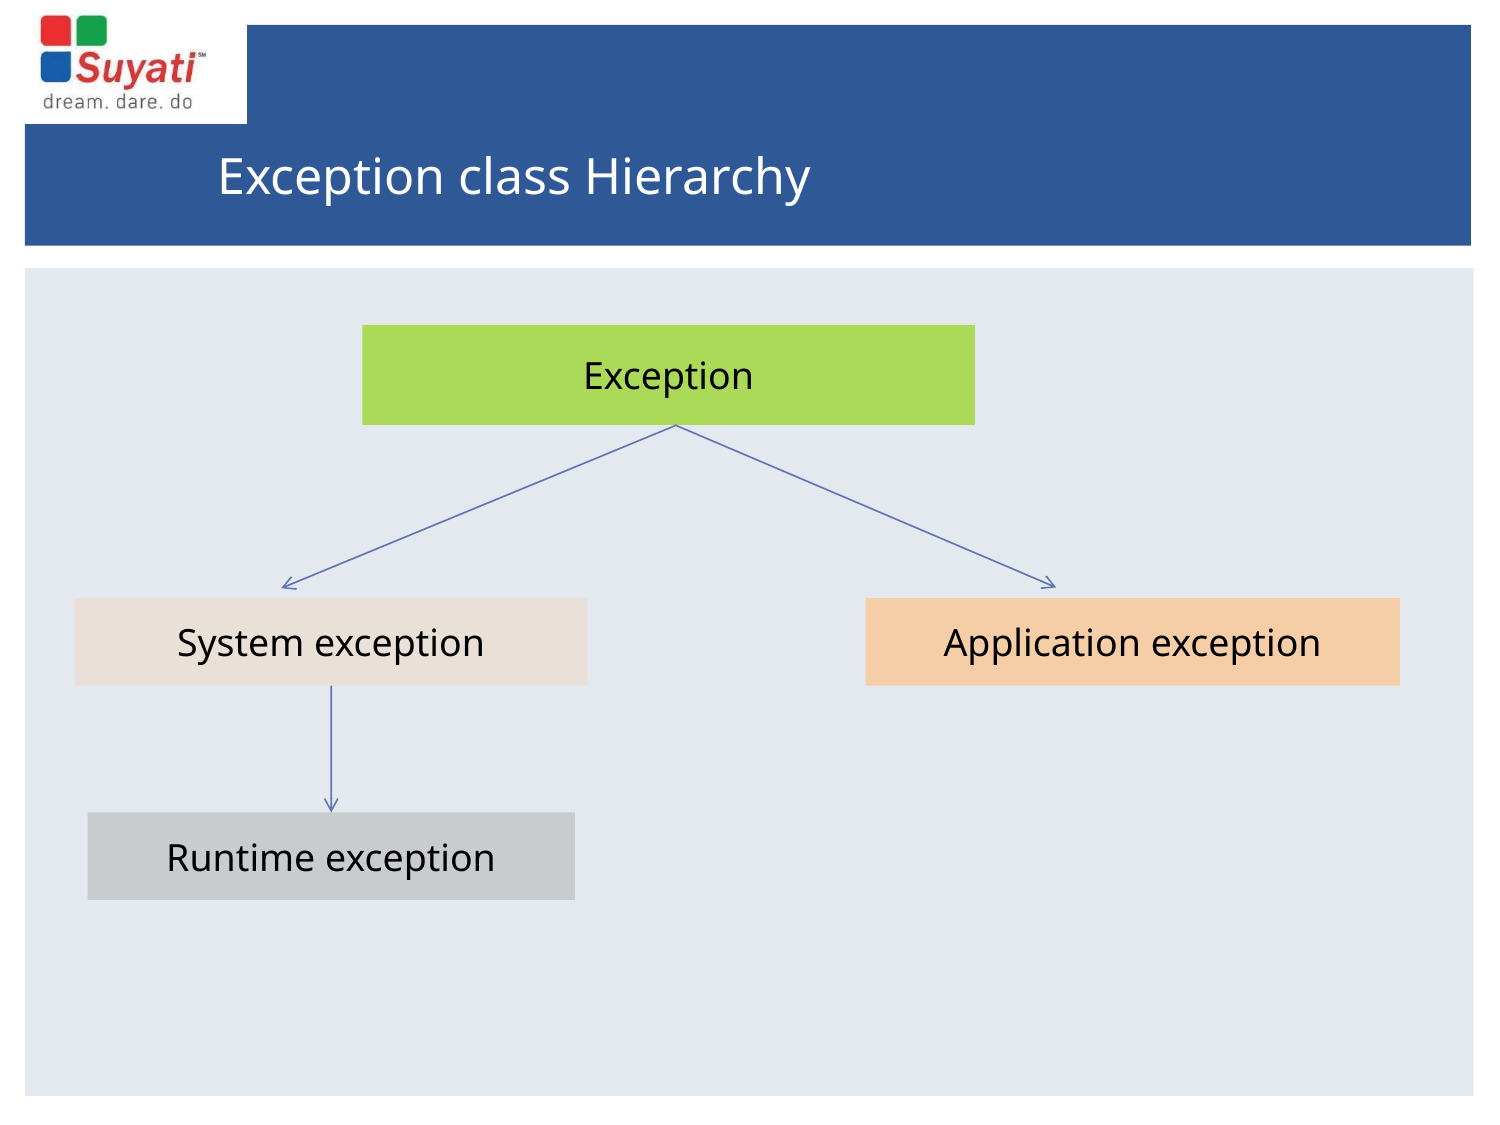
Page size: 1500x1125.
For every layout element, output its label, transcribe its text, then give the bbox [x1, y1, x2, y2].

list Exception Class Hierarchy [75, 174, 1425, 1005]
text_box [674, 424, 1057, 588]
text_box System exception [73, 597, 589, 687]
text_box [280, 425, 673, 589]
text_box Exception class Hierarchy [193, 137, 827, 213]
text_box Runtime exception [86, 811, 577, 901]
picture [0, 0, 247, 124]
text_box Application exception [864, 597, 1402, 687]
text_box Exception [361, 323, 976, 424]
